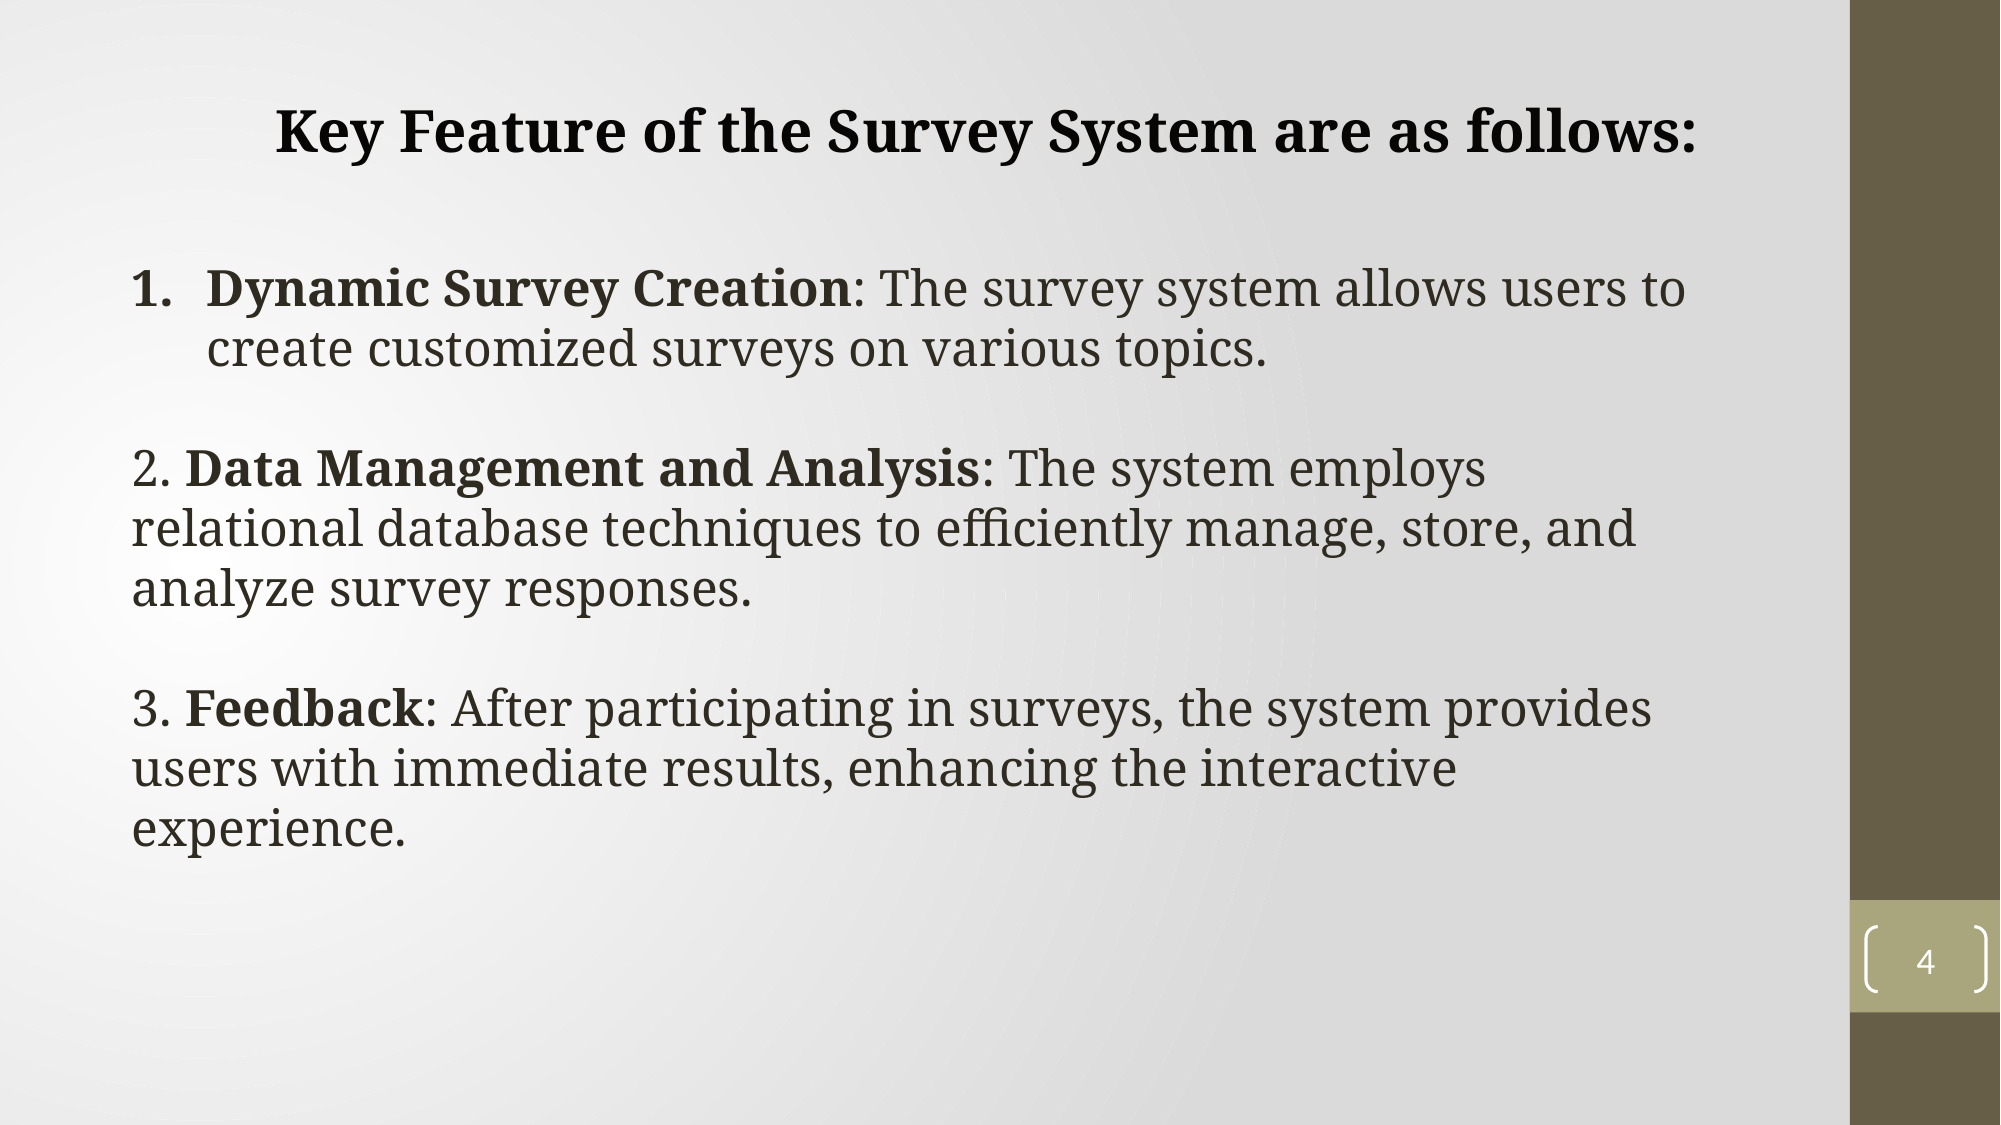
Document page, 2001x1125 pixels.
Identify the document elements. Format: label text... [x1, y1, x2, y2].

text_box Key Feature of the Survey System are as follows: [232, 86, 1743, 171]
text_box Dynamic Survey Creation: The survey system allows users to create customized surveys on various topics. 2. Data Management and Analysis: The system employs relational database techniques to efficiently manage, store, and analyze survey responses. 3. Feedback: After participating in surveys, the system provides users with immediate results, enhancing the interactive experience. [117, 248, 1743, 864]
slide_number 4 [1864, 925, 1988, 994]
